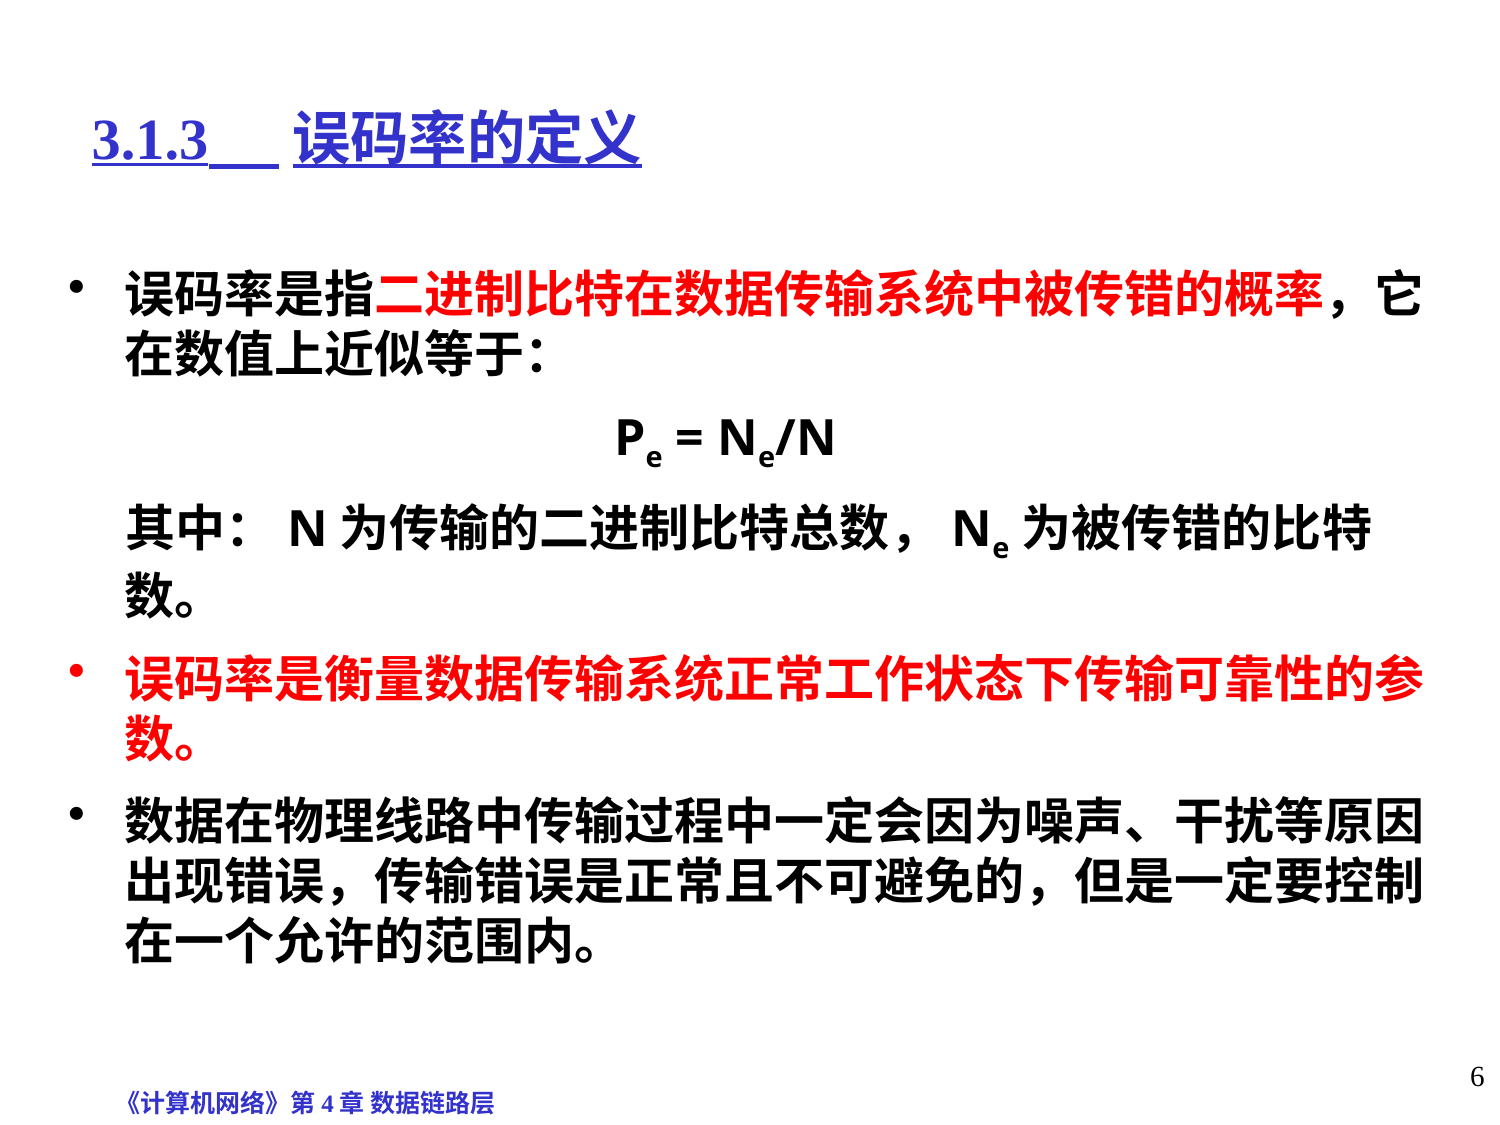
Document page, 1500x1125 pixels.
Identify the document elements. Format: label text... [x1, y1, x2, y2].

slide_number 6 [1187, 1049, 1500, 1125]
title 3.1.3 误码率的定义 [76, 42, 1352, 231]
footer 《计算机网络》第4章 数据链路层 [100, 1049, 976, 1125]
list 误码率是指二进制比特在数据传输系统中被传错的概率，它在数值上近似等于： Pe = Ne/N 其中：N为传输的二进制比特总数，Ne为被传错的比特数。 误码率是衡量数据传输系统正常工作状态下传输可靠性的参数。 数据在物理线路中传输过程中一定会因为噪声、干扰等原因出现错误，传输错误是正常且不可避免的，但是一定要控制在一个允许的范围内。 [52, 255, 1483, 1001]
